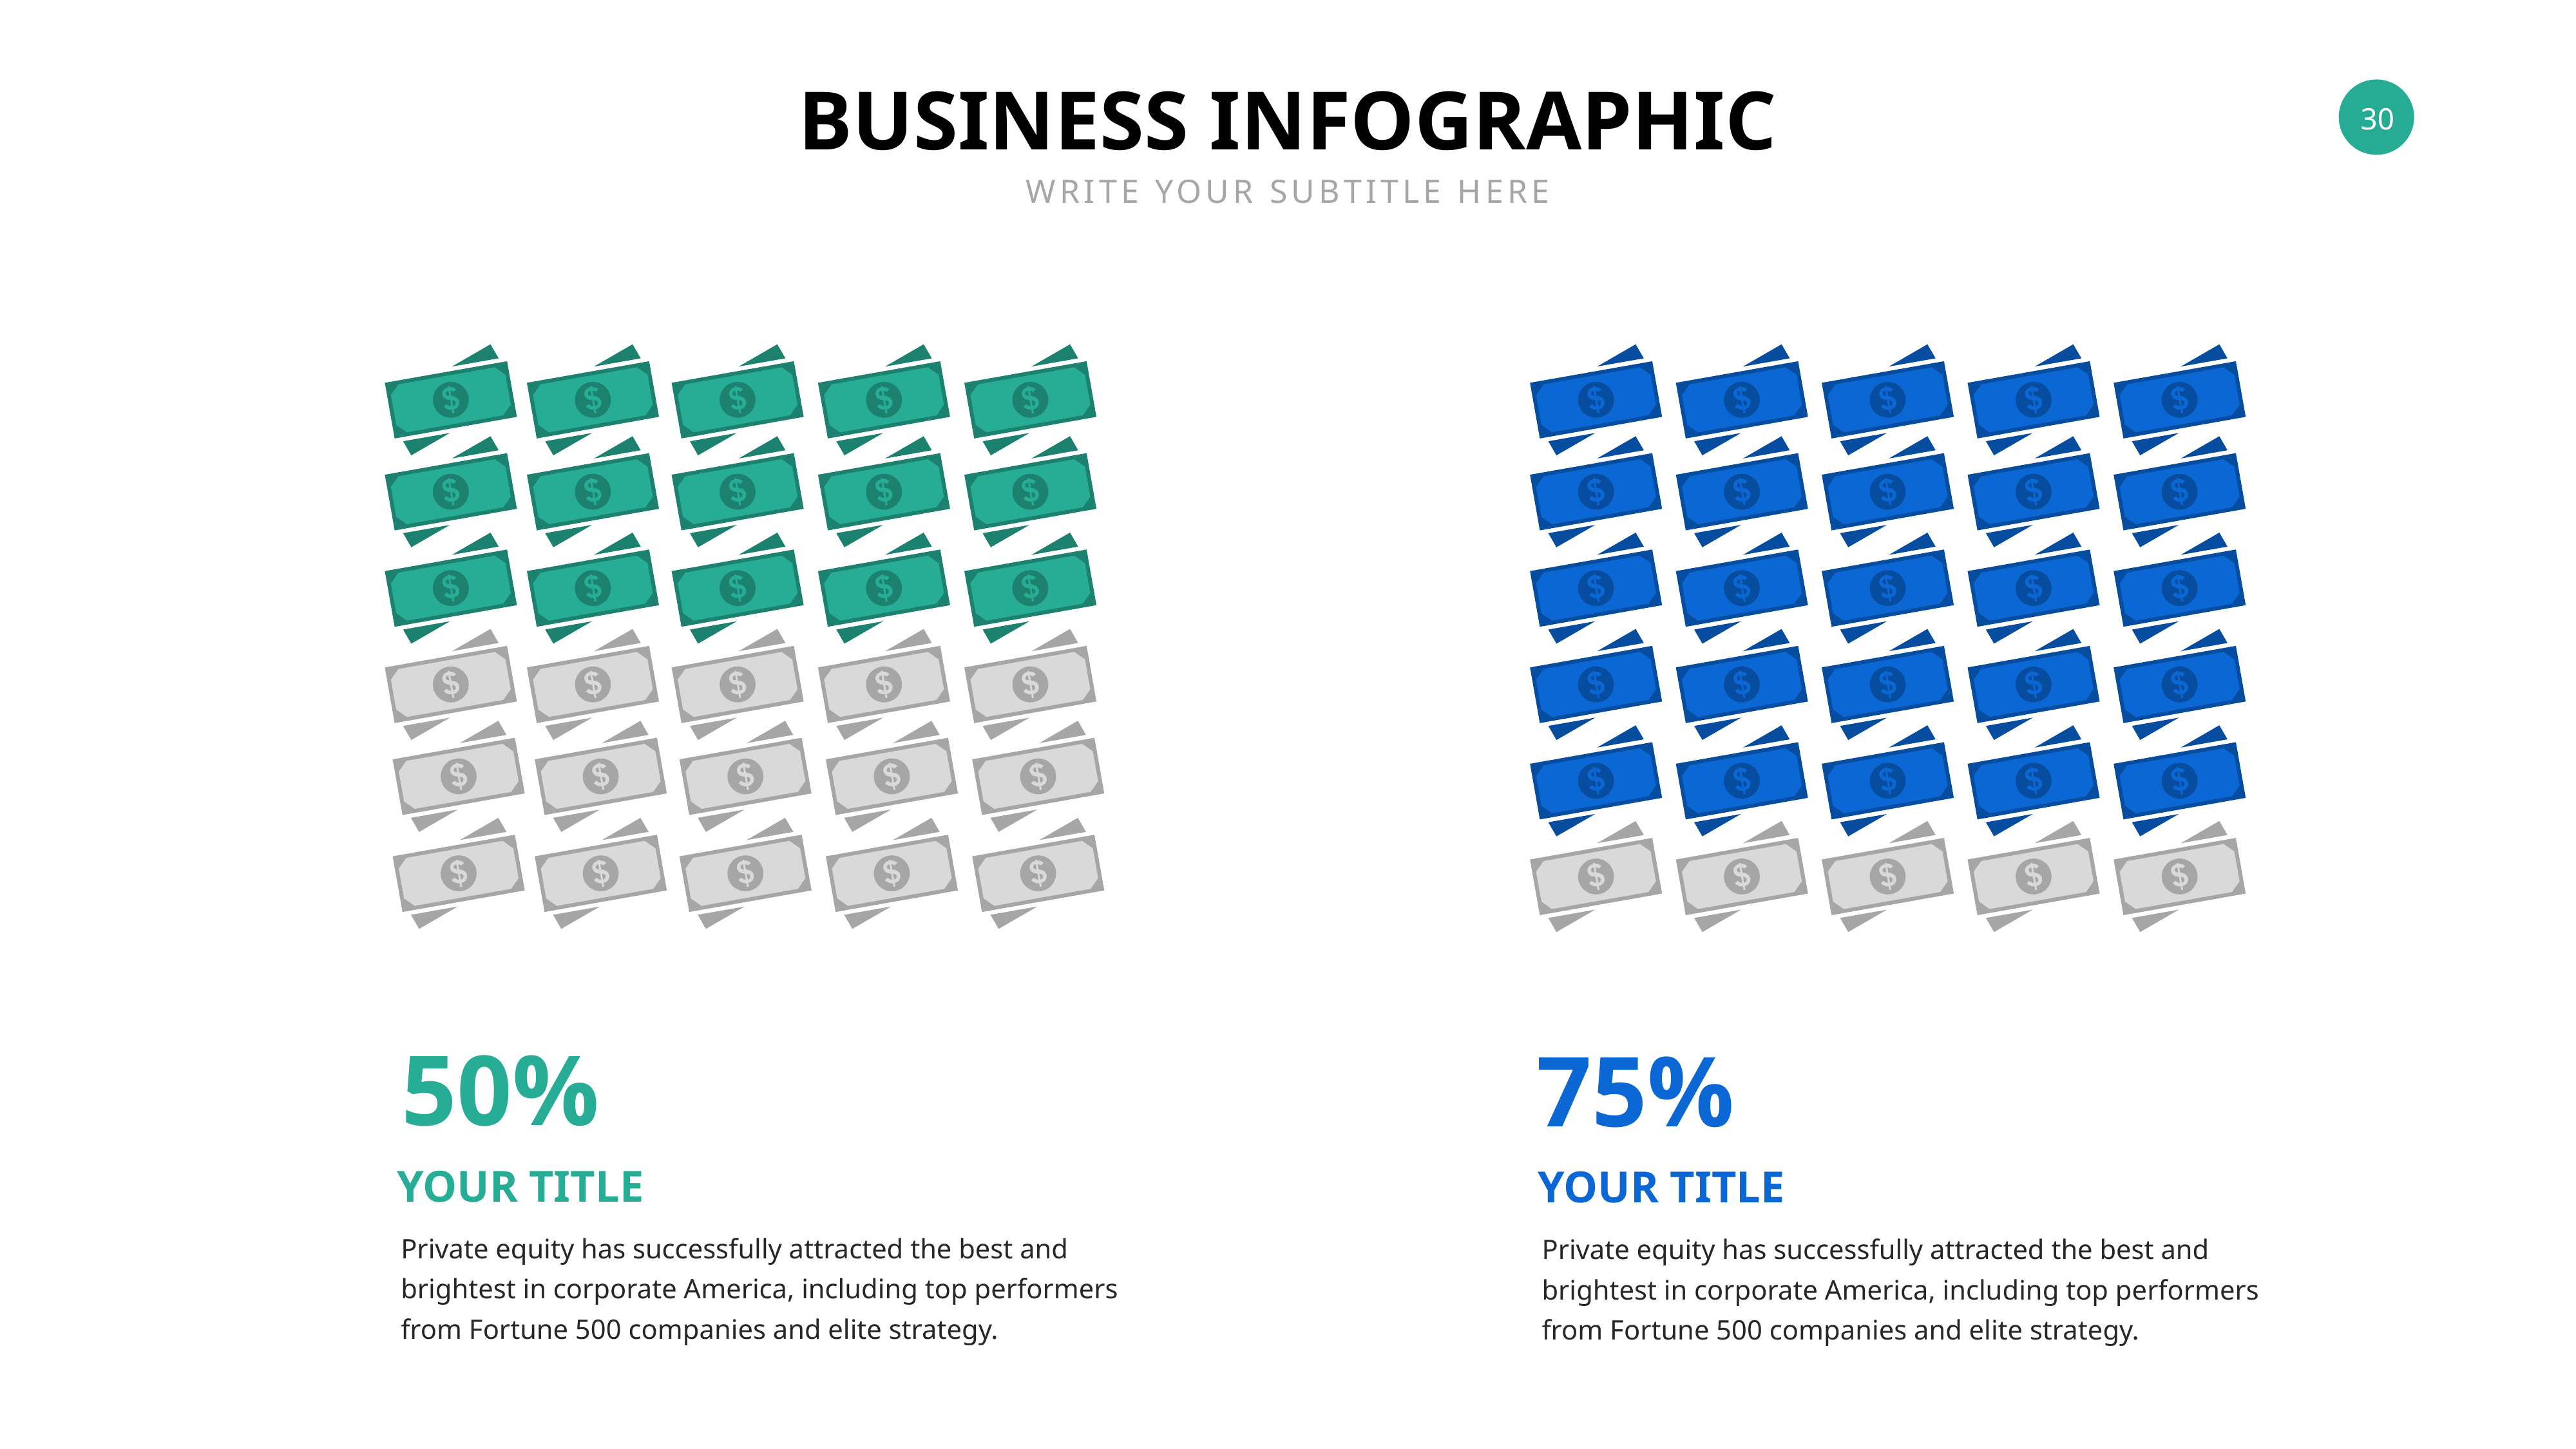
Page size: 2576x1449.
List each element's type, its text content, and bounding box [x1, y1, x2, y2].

text_box BUSINESS INFOGRAPHIC [789, 64, 1787, 171]
text_box YOUR TITLE [387, 1154, 654, 1215]
text_box 75% [1527, 1025, 1744, 1151]
text_box Private equity has successfully attracted the best and brightest in corporate America, including top performers from Fortune 500 companies and elite strategy. [391, 1218, 1145, 1350]
text_box Private equity has successfully attracted the best and brightest in corporate America, including top performers from Fortune 500 companies and elite strategy. [1532, 1219, 2286, 1350]
text_box 50% [392, 1024, 609, 1150]
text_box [1534, 344, 2242, 933]
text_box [388, 344, 1101, 929]
text_box WRITE YOUR SUBTITLE HERE [1016, 166, 1560, 215]
text_box YOUR TITLE [1528, 1155, 1795, 1217]
